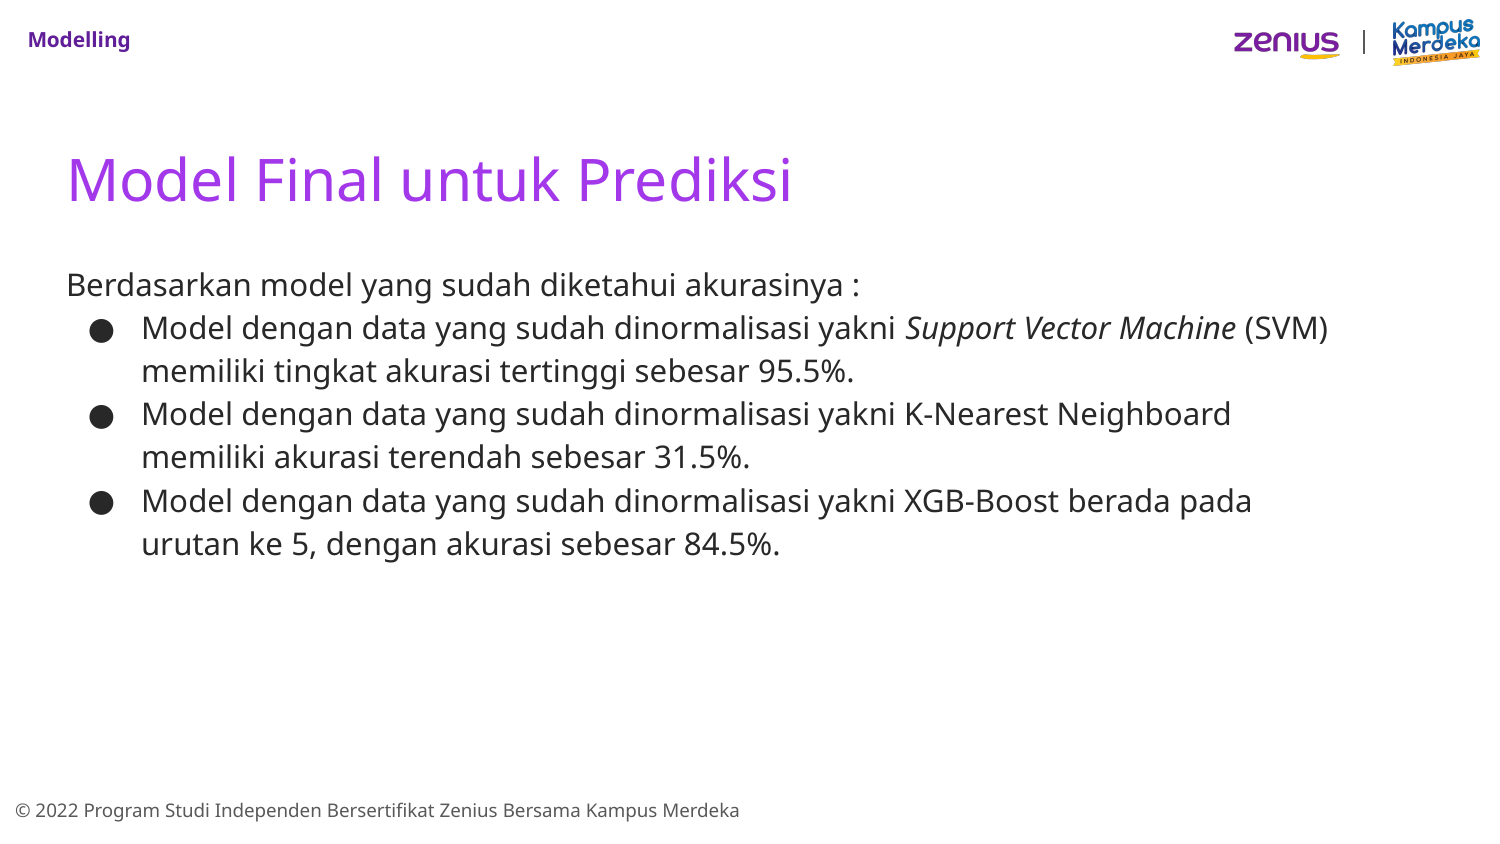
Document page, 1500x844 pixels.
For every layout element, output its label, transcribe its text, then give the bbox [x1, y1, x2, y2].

text_box Modelling [12, 14, 1011, 65]
text_box © 2022 Program Studi Independen Bersertifikat Zenius Bersama Kampus Merdeka [0, 787, 1468, 833]
list Berdasarkan model yang sudah diketahui akurasinya : Model dengan data yang sudah dinormalisasi yakni Support Vector Machine (SVM) memiliki tingkat akurasi tertinggi sebesar 95.5%. Model dengan data yang sudah dinormalisasi yakni K-Nearest Neighboard memiliki akurasi terendah sebesar 31.5%. Model dengan data yang sudah dinormalisasi yakni XGB-Boost berada pada urutan ke 5, dengan akurasi sebesar 84.5%. [51, 245, 1353, 725]
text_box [1230, 15, 1480, 69]
title Model Final untuk Prediksi [51, 110, 1443, 245]
